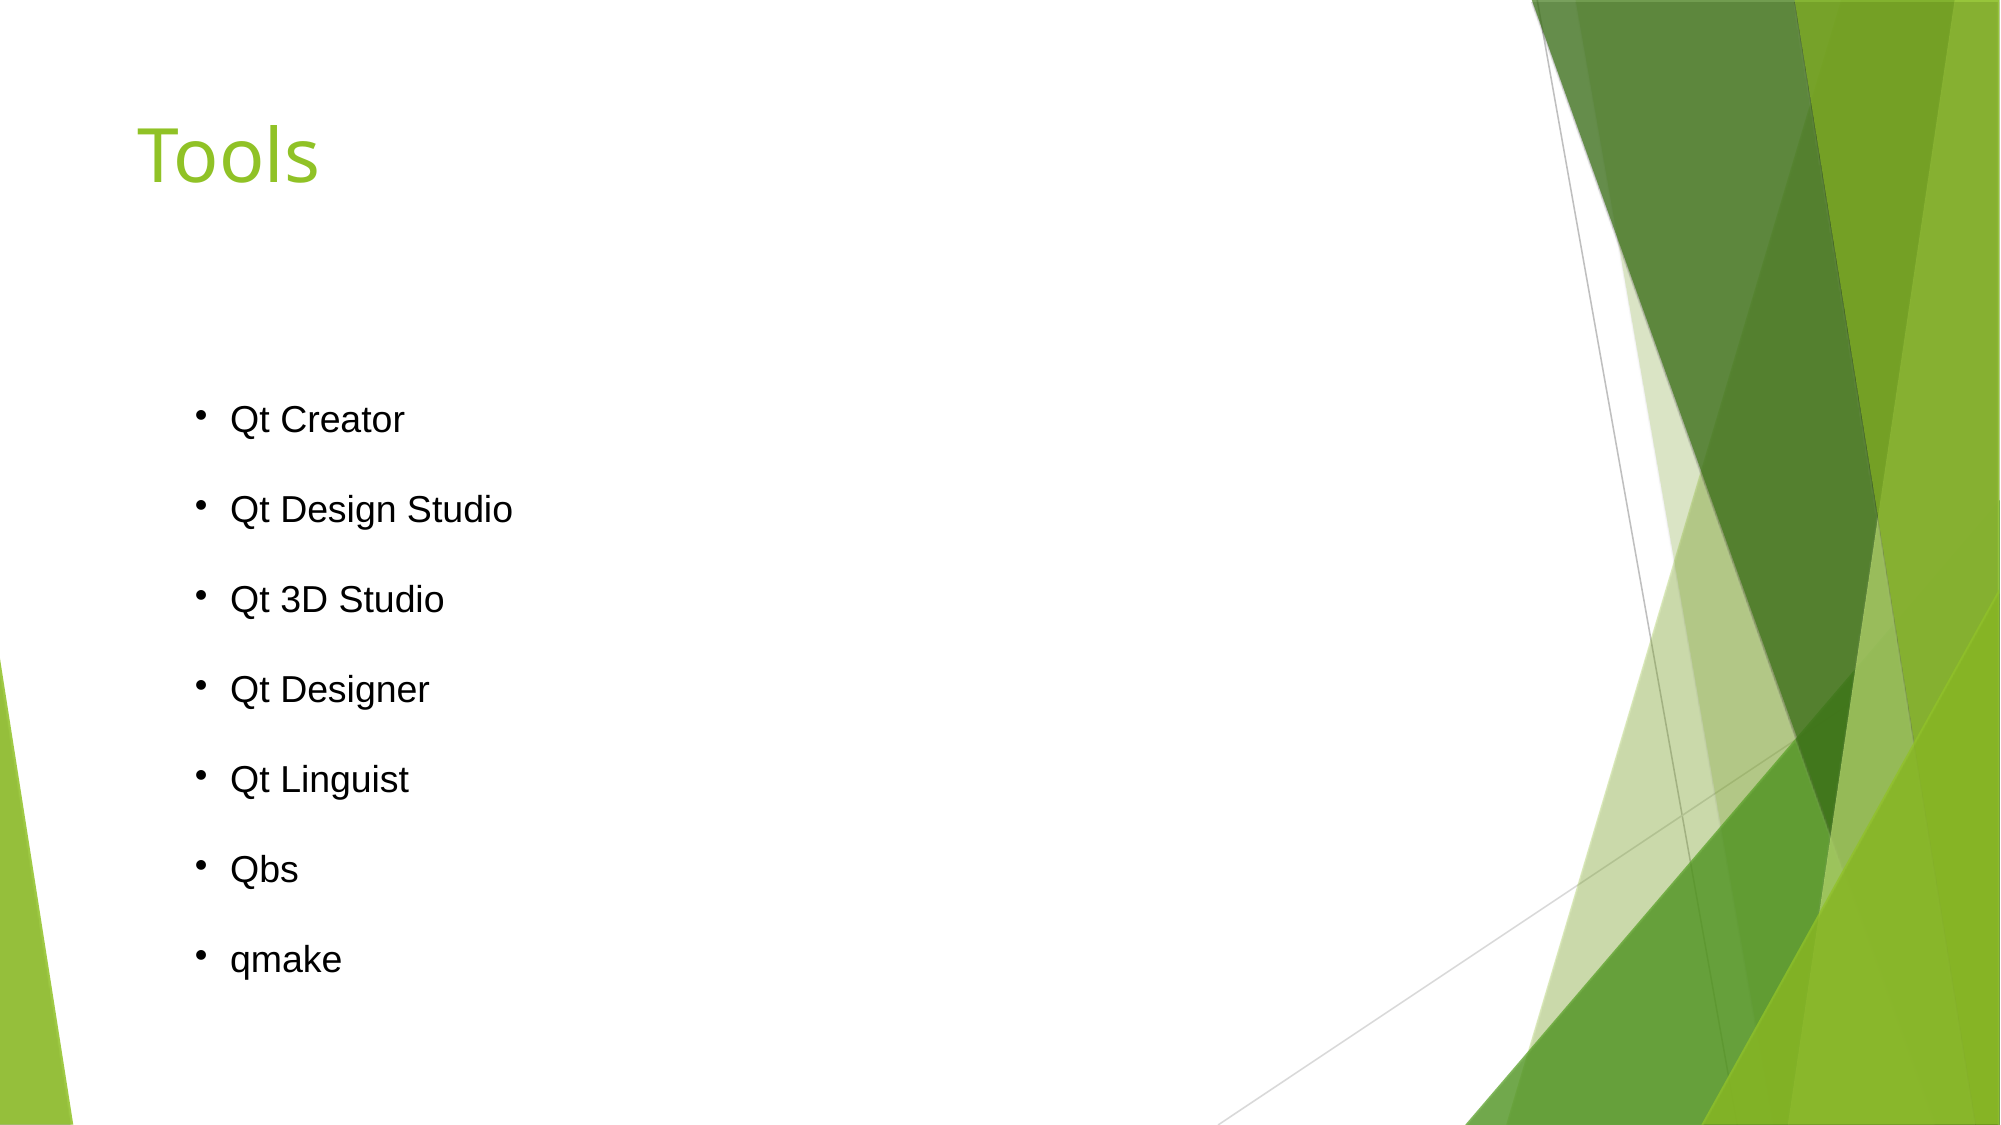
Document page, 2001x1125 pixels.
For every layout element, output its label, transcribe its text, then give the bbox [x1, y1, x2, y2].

text_box Qt Creator Qt Design Studio Qt 3D Studio Qt Designer Qt Linguist Qbs qmake [179, 342, 1350, 987]
text_box Tools [122, 99, 1533, 317]
